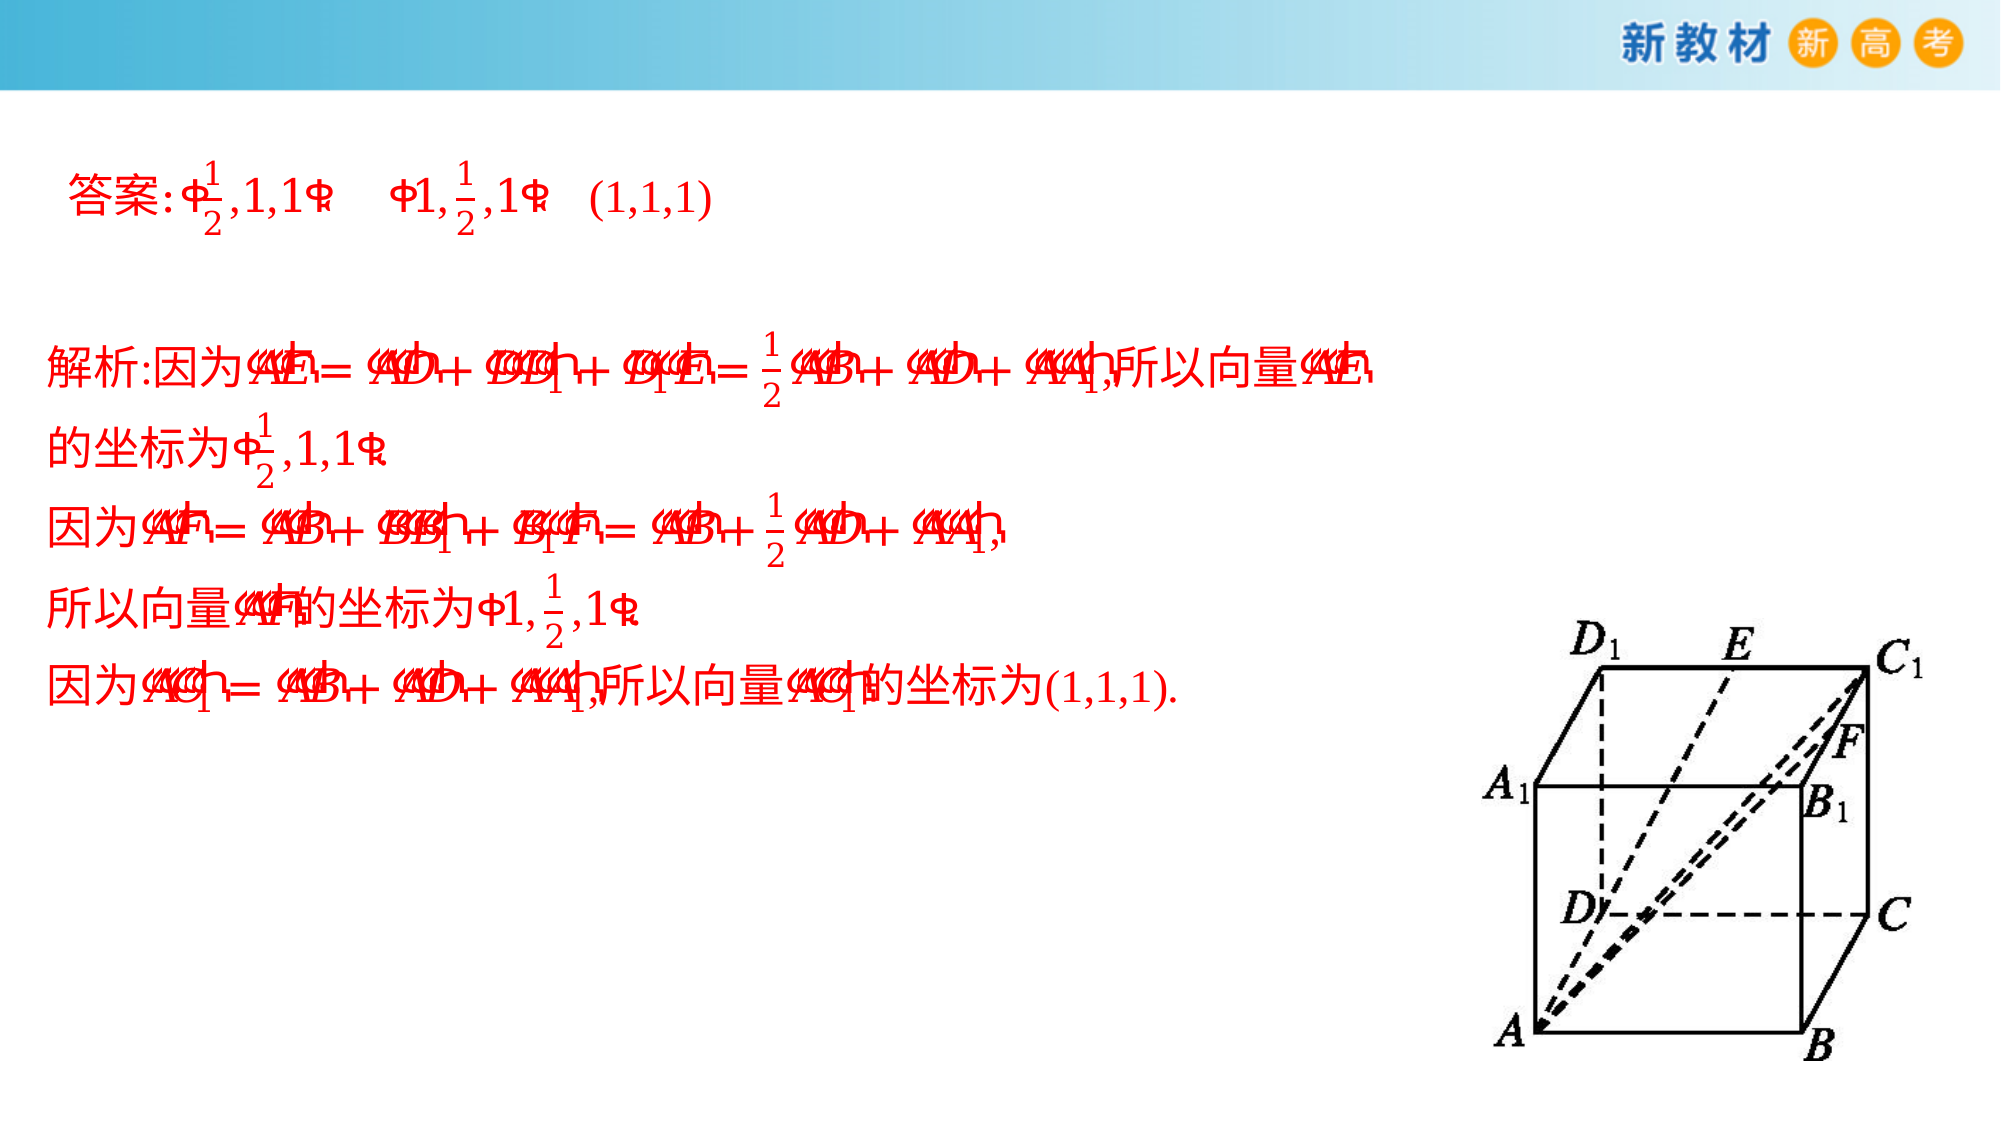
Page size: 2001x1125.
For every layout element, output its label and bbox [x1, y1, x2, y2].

text_box [46, 330, 1381, 718]
text_box [66, 154, 1401, 239]
picture [0, 0, 2001, 1125]
